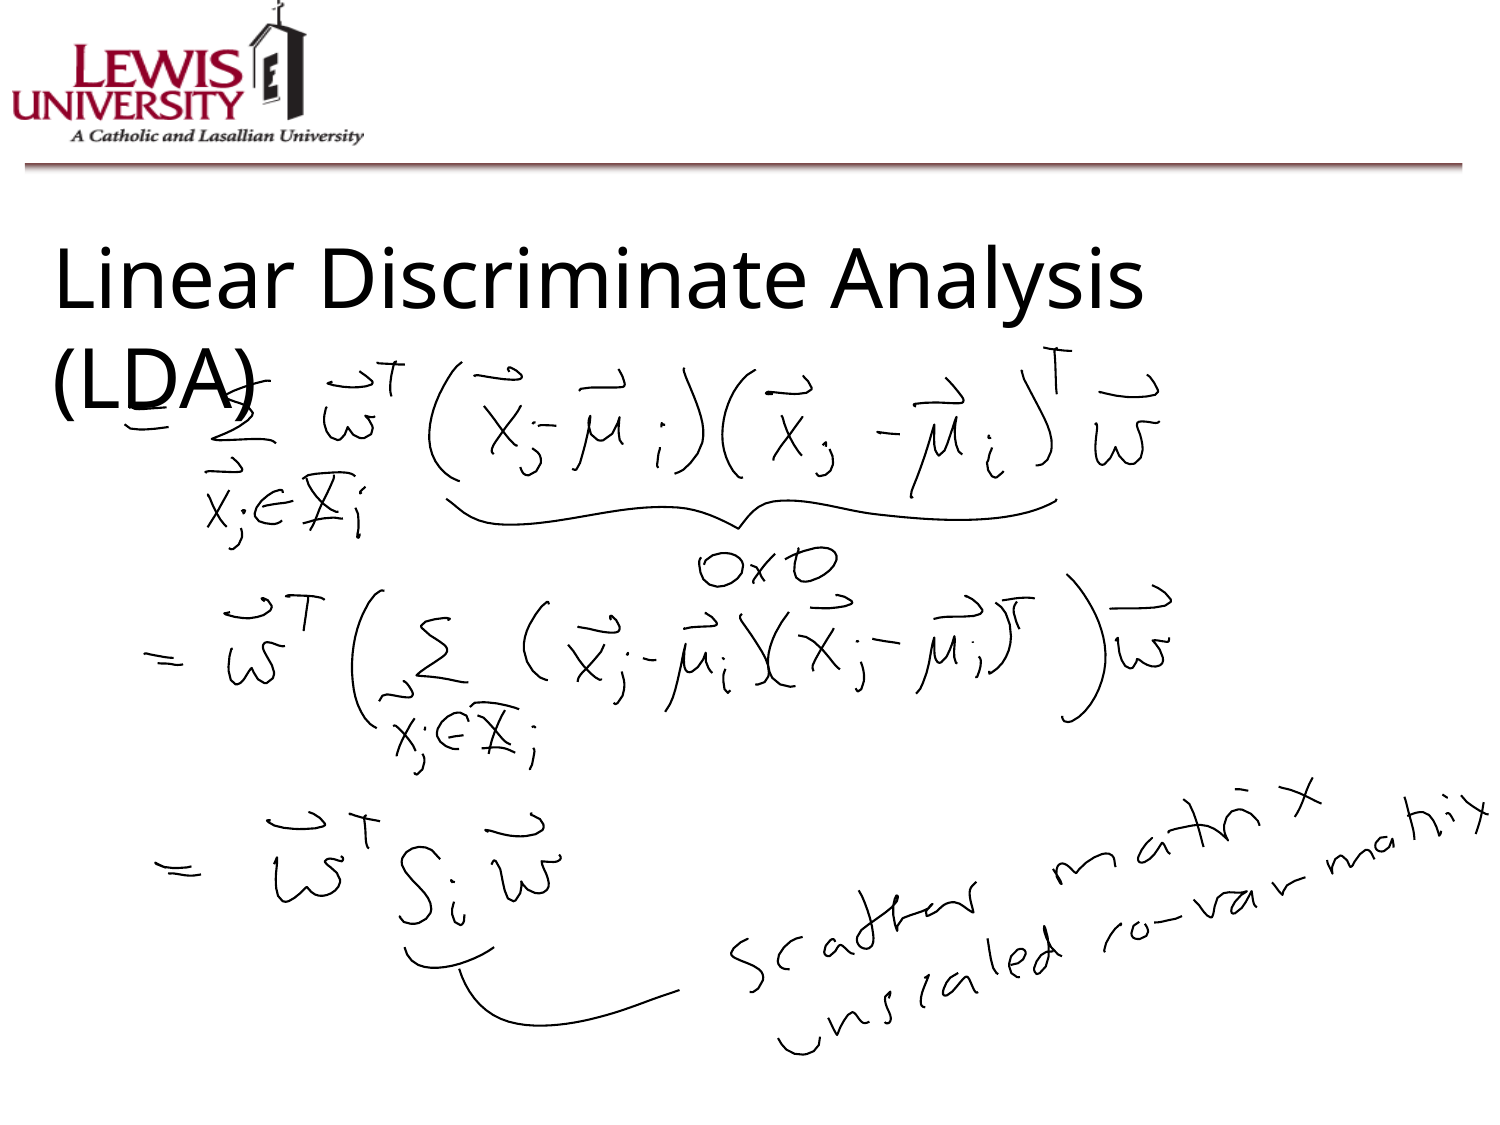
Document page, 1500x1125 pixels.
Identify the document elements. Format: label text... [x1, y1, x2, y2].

text_box [1445, 813, 1455, 822]
text_box [1193, 891, 1257, 918]
text_box [1115, 637, 1170, 669]
text_box [824, 939, 855, 957]
text_box [910, 416, 963, 498]
text_box [674, 367, 704, 474]
text_box [731, 938, 764, 993]
text_box [327, 371, 373, 388]
text_box [699, 553, 744, 587]
text_box [1131, 921, 1149, 940]
text_box [414, 753, 425, 775]
text_box [1271, 877, 1306, 895]
text_box [393, 725, 405, 737]
text_box [491, 854, 561, 902]
text_box [302, 472, 356, 479]
text_box [429, 361, 463, 482]
text_box [485, 813, 544, 837]
text_box [474, 367, 522, 380]
text_box [1110, 585, 1171, 609]
text_box [975, 656, 981, 678]
text_box [920, 974, 929, 1008]
text_box [1327, 849, 1375, 874]
text_box [856, 881, 977, 949]
text_box [798, 635, 821, 652]
text_box [1099, 374, 1159, 398]
text_box [989, 602, 1011, 674]
text_box [168, 872, 202, 876]
text_box [128, 406, 167, 410]
text_box [790, 435, 803, 456]
text_box [399, 846, 441, 924]
text_box [491, 405, 521, 455]
text_box [452, 901, 465, 926]
text_box [481, 747, 516, 753]
text_box [740, 613, 769, 685]
text_box [1168, 809, 1260, 841]
text_box [942, 972, 979, 996]
text_box [916, 636, 958, 694]
text_box [568, 644, 588, 668]
text_box [224, 598, 272, 619]
text_box [1001, 597, 1035, 601]
text_box [254, 489, 283, 524]
text_box [613, 671, 625, 705]
text_box [323, 498, 339, 512]
text_box [1461, 795, 1481, 812]
text_box [469, 702, 520, 710]
text_box [1183, 799, 1198, 825]
text_box [1137, 837, 1171, 863]
text_box [377, 361, 393, 365]
text_box [750, 564, 759, 573]
text_box [812, 628, 834, 672]
text_box [217, 512, 227, 527]
text_box [777, 1036, 820, 1055]
text_box [446, 498, 1057, 529]
text_box [1062, 574, 1106, 723]
text_box [987, 938, 999, 975]
text_box [505, 432, 518, 446]
text_box [266, 812, 326, 830]
text_box [913, 377, 964, 407]
text_box [436, 712, 469, 750]
text_box [1053, 853, 1116, 885]
text_box [1034, 925, 1062, 975]
text_box [211, 380, 276, 444]
text_box [1021, 370, 1052, 466]
text_box [228, 642, 285, 685]
text_box [1104, 923, 1122, 953]
text_box [781, 415, 790, 435]
text_box [578, 615, 620, 633]
text_box [753, 553, 776, 584]
text_box [285, 595, 325, 600]
text_box [529, 747, 535, 770]
text_box [523, 601, 549, 681]
title [35, 24, 1500, 213]
text_box [396, 718, 415, 757]
text_box [1054, 347, 1058, 395]
text_box [884, 991, 891, 1024]
text_box [520, 448, 541, 476]
text_box [855, 661, 865, 692]
text_box [722, 370, 756, 478]
text_box [324, 407, 376, 441]
text_box [665, 643, 713, 712]
text_box [777, 936, 803, 970]
text_box [490, 710, 505, 747]
text_box [822, 651, 840, 670]
text_box [768, 611, 796, 687]
text_box [587, 666, 602, 680]
text_box [124, 424, 169, 430]
text_box [352, 590, 385, 729]
text_box [228, 528, 243, 550]
text_box [477, 715, 495, 731]
text_box [784, 547, 837, 582]
text_box [577, 644, 605, 682]
text_box [459, 968, 680, 1026]
text_box [986, 447, 1004, 478]
text_box [933, 595, 983, 619]
text_box [1009, 948, 1026, 978]
text_box [765, 375, 812, 395]
text_box [579, 369, 625, 391]
text_box [274, 856, 344, 902]
text_box [1407, 812, 1442, 836]
text_box [205, 457, 243, 473]
text_box [572, 415, 624, 470]
text_box [1278, 786, 1304, 797]
text_box [683, 612, 717, 629]
text_box [302, 517, 343, 524]
text_box Linear Discriminate Analysis (LDA) [50, 225, 1312, 425]
text_box [723, 668, 731, 693]
text_box [390, 361, 397, 397]
text_box [405, 737, 416, 751]
text_box [1375, 836, 1394, 852]
picture [12, 0, 364, 147]
text_box [1197, 831, 1204, 848]
text_box [416, 618, 469, 683]
text_box [404, 947, 495, 968]
text_box [364, 815, 370, 849]
text_box [810, 594, 853, 609]
text_box [1013, 601, 1020, 630]
text_box [483, 405, 504, 431]
text_box [816, 448, 834, 477]
text_box [379, 680, 413, 702]
text_box [828, 1012, 870, 1036]
text_box [306, 479, 324, 503]
picture [24, 162, 35, 175]
text_box [1094, 421, 1160, 465]
text_box [355, 507, 360, 538]
text_box [773, 416, 803, 461]
